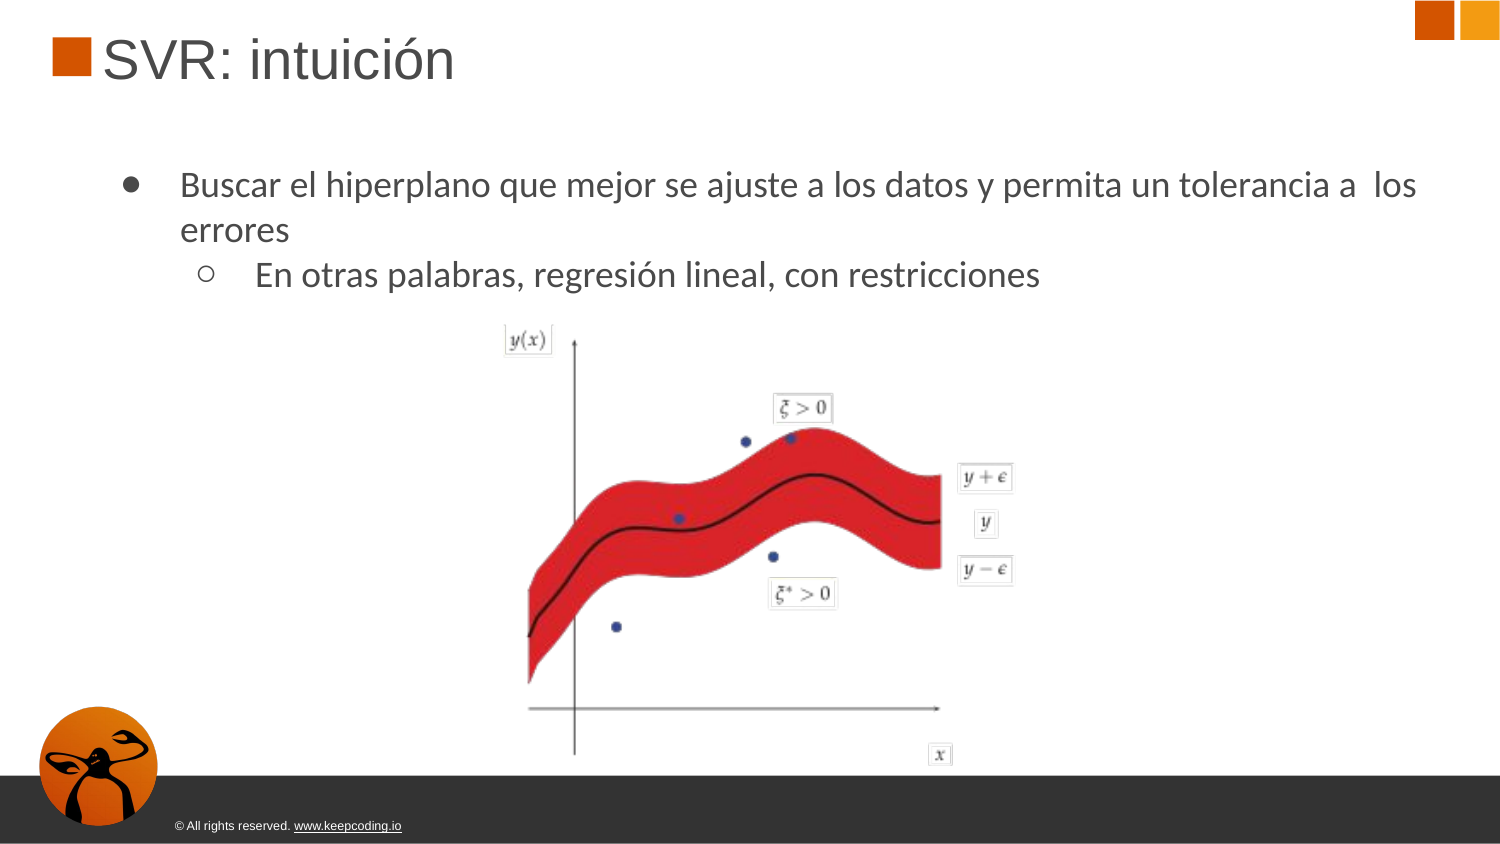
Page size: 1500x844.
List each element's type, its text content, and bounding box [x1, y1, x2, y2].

text_box © All rights reserved. www.keepcoding.io [172, 816, 409, 834]
text_box [489, 310, 1031, 769]
picture [0, 674, 246, 844]
title SVR: intuición [100, 21, 457, 165]
text_box Buscar el hiperplano que mejor se ajuste a los datos y permita un tolerancia a los errores En otras palabras, regresión lineal, con restricciones [117, 158, 1466, 296]
